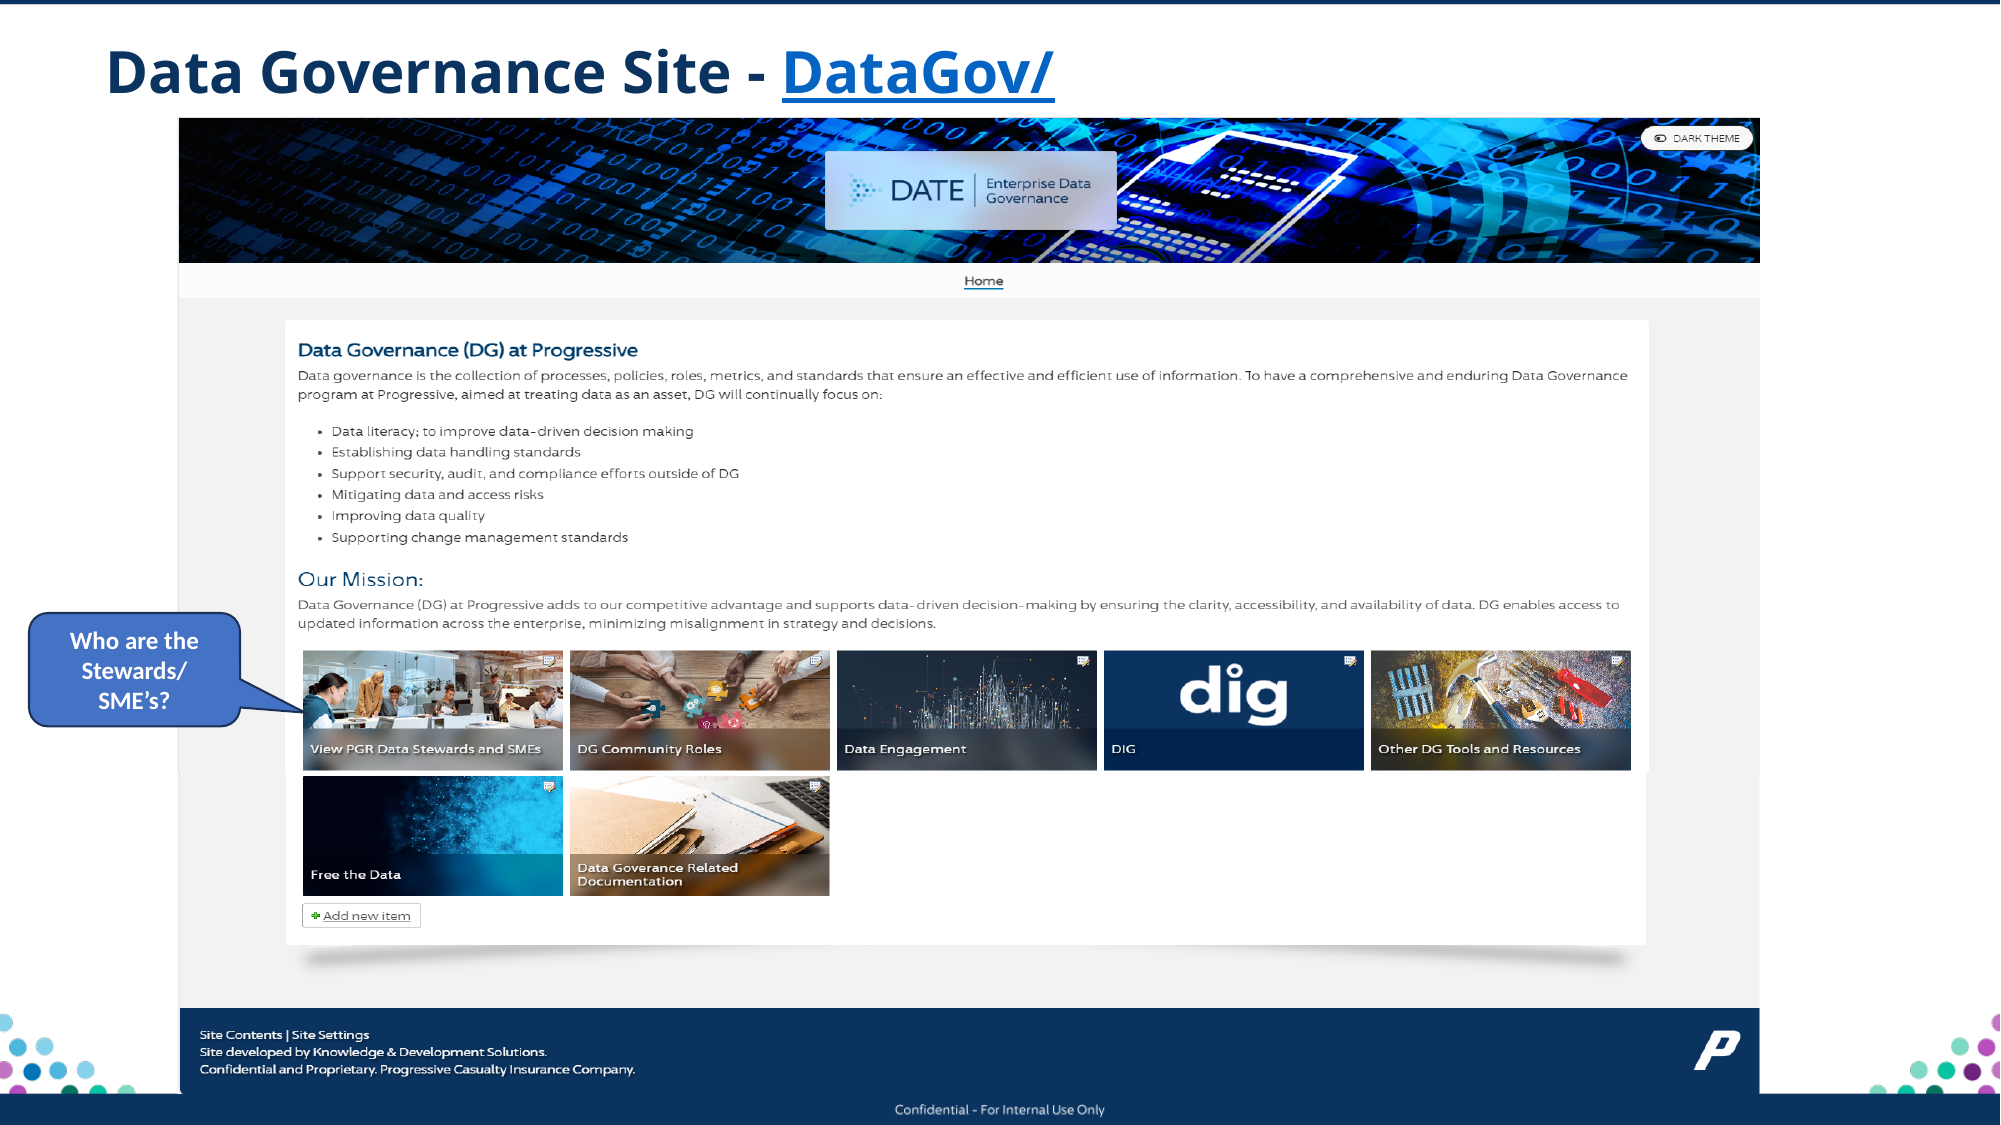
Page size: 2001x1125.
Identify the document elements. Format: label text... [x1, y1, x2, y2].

text_box Who are the Stewards/ SME’s? [27, 611, 177, 728]
picture [0, 0, 2000, 1125]
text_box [177, 117, 1760, 1094]
title Data Governance Site - DataGov/ [90, 27, 1910, 118]
